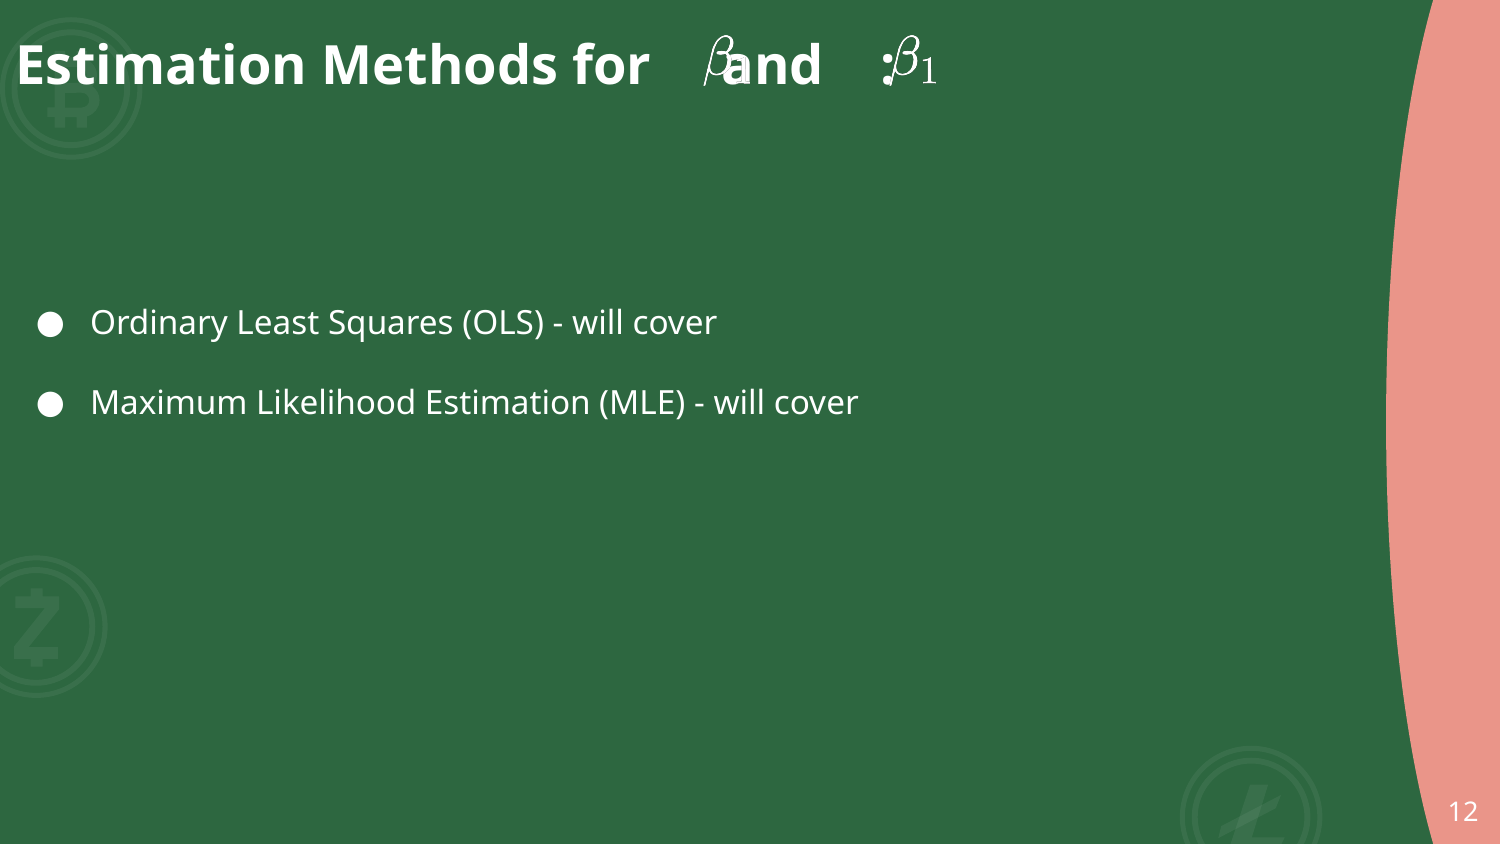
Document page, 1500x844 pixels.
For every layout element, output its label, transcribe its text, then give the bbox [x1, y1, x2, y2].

picture [703, 35, 751, 86]
picture [889, 35, 937, 86]
slide_number ‹#› [1403, 779, 1494, 844]
text_box Ordinary Least Squares (OLS) - will cover Maximum Likelihood Estimation (MLE) - will cover [0, 285, 1391, 476]
title Estimation Methods for and : [0, 15, 1500, 126]
